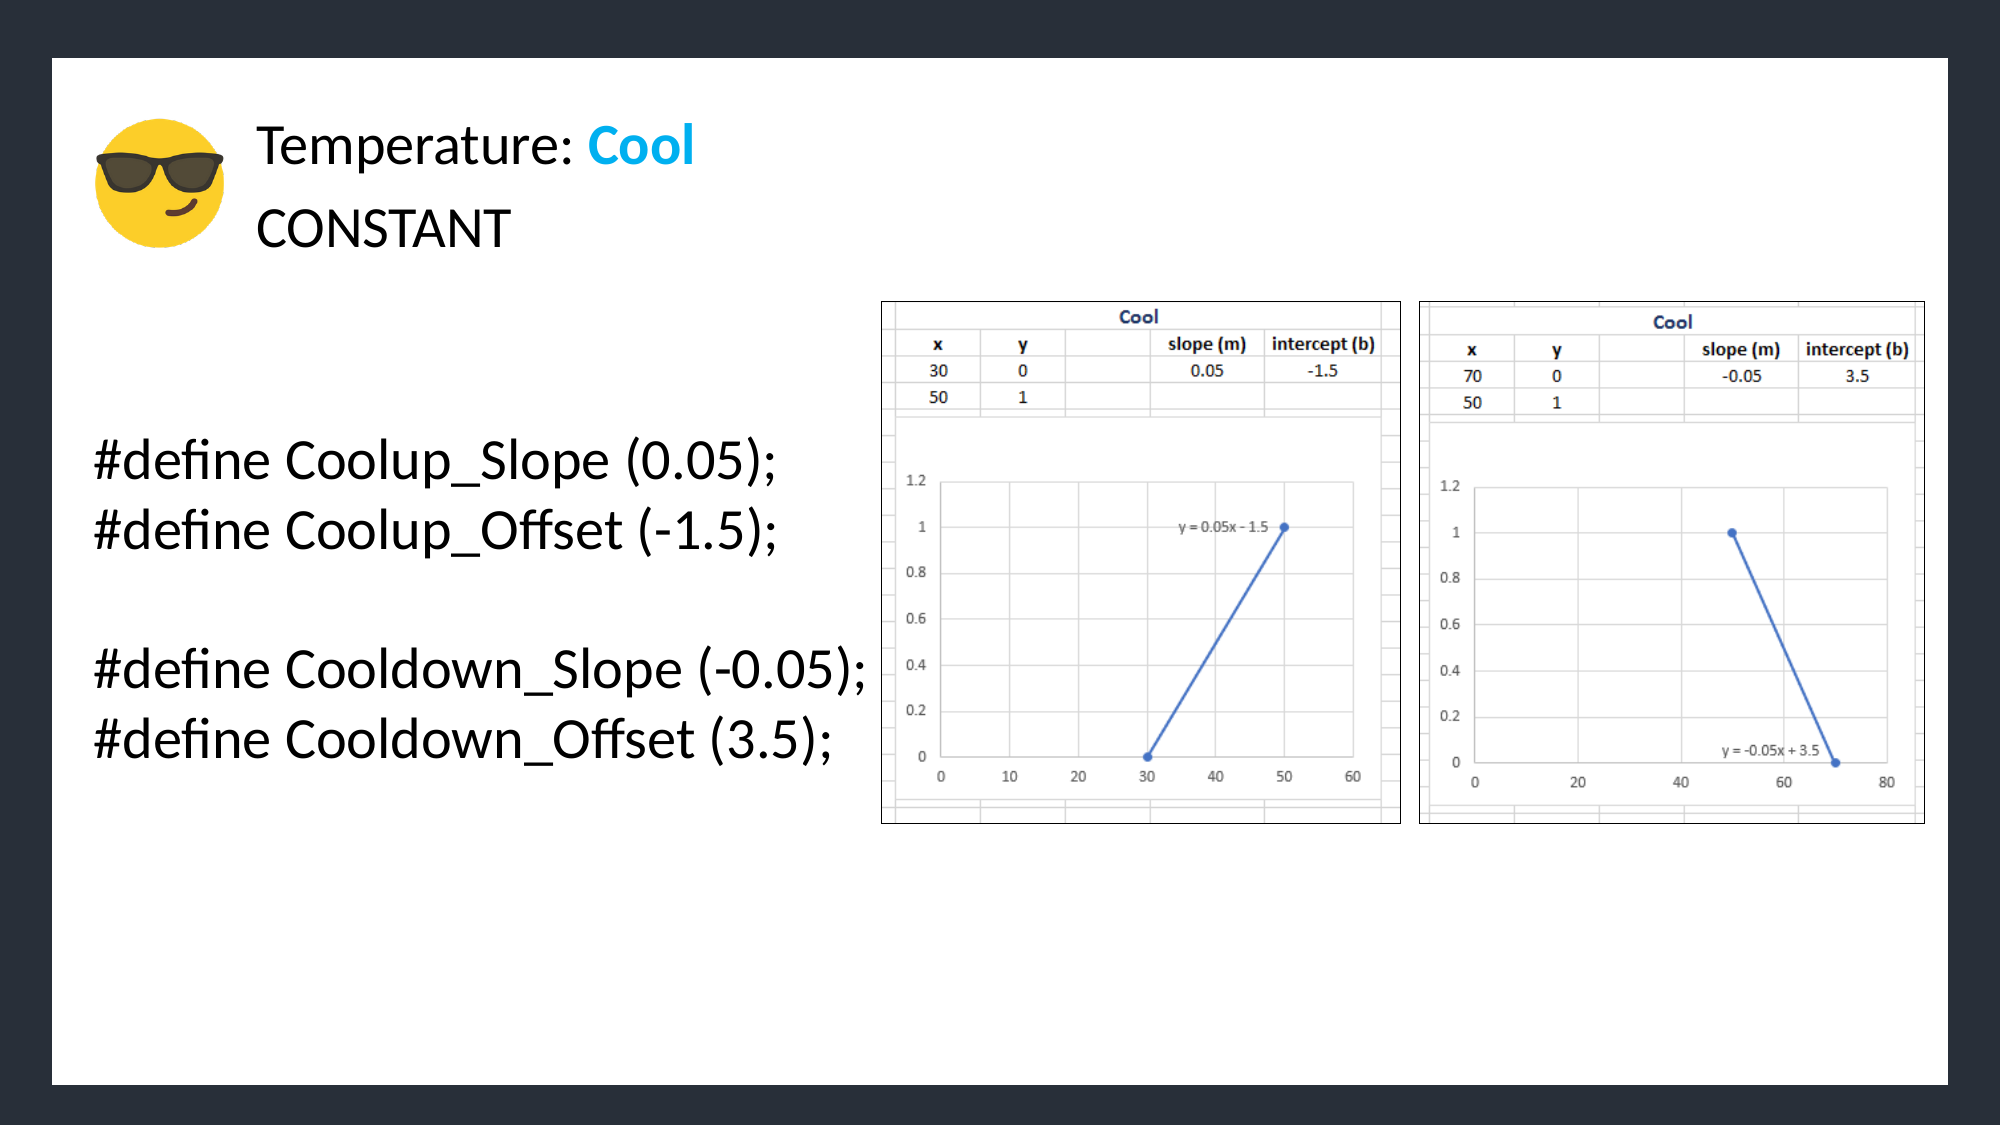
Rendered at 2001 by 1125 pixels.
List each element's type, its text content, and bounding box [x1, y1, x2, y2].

text_box Temperature: Cool [241, 99, 994, 184]
text_box [52, 58, 1948, 1085]
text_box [881, 301, 1401, 824]
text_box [1419, 301, 1925, 824]
picture [76, 104, 242, 270]
text_box CONSTANT [242, 181, 555, 267]
text_box #define Coolup_Slope (0.05); #define Coolup_Offset (-1.5); #define Cooldown_Slope (-0.05); #define Cooldown_Offset (3.5); [79, 413, 881, 778]
text_box [0, 0, 2000, 1125]
